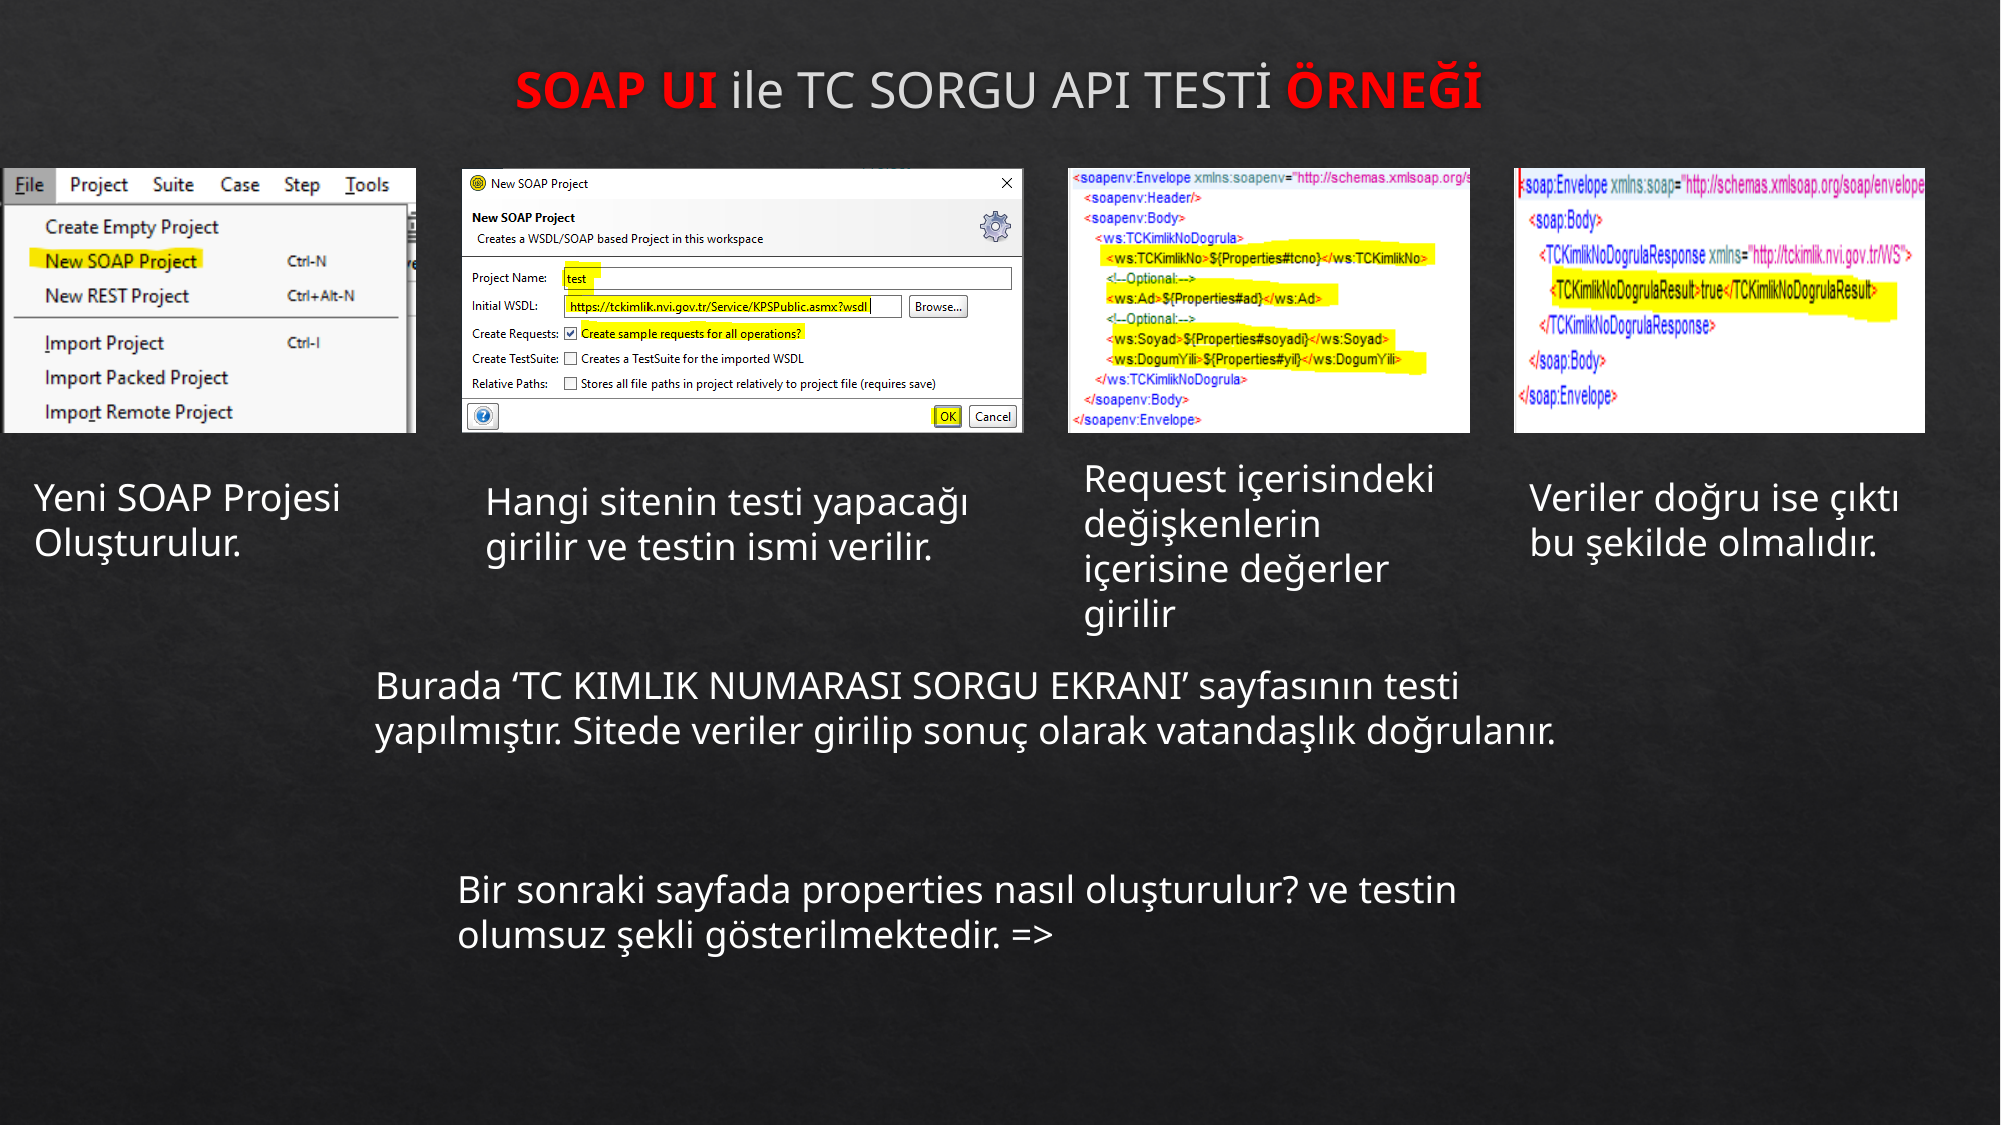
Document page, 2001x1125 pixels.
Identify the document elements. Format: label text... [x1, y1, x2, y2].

picture [460, 167, 1024, 433]
text_box Bir sonraki sayfada properties nasıl oluşturulur? ve testin olumsuz şekli gösterilmektedir. => [442, 858, 1540, 964]
text_box Veriler doğru ise çıktı bu şekilde olmalıdır. [1514, 466, 1926, 572]
title SOAP UI ile TC SORGU API TESTİ ÖRNEĞİ [149, 8, 1849, 169]
text_box Hangi sitenin testi yapacağı girilir ve testin ismi verilir. [470, 470, 1024, 576]
text_box Yeni SOAP Projesi Oluşturulur. [19, 466, 402, 572]
text_box Burada ‘TC KIMLIK NUMARASI SORGU EKRANI’ sayfasının testi yapılmıştır. Sitede veriler girilip sonuç olarak vatandaşlık doğrulanır. [360, 655, 1657, 805]
picture [0, 167, 416, 433]
picture [1514, 167, 1925, 433]
picture [1068, 167, 1470, 433]
text_box Request içerisindeki değişkenlerin içerisine değerler girilir [1068, 447, 1456, 643]
